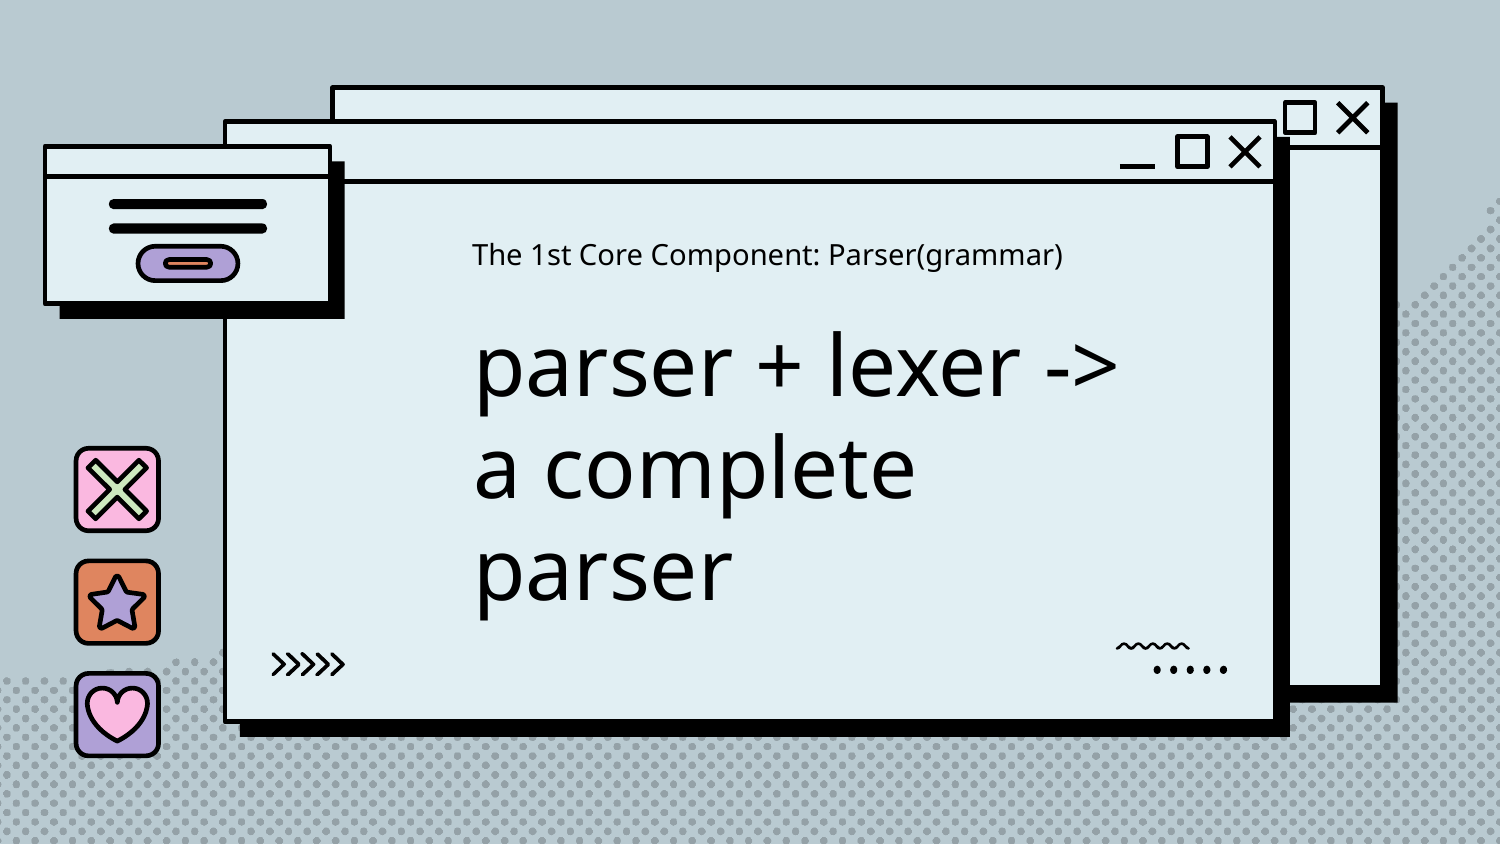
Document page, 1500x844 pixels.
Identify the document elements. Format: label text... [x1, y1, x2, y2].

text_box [66, 438, 169, 541]
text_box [75, 673, 159, 757]
text_box [1186, 665, 1194, 674]
text_box [300, 652, 316, 676]
title parser + lexer -> a complete parser [458, 406, 1206, 522]
text_box [1203, 665, 1211, 674]
text_box [1219, 665, 1228, 674]
text_box The 1st Core Component: Parser(grammar) [350, 221, 1191, 287]
text_box [1153, 665, 1161, 674]
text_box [75, 560, 159, 644]
text_box [1115, 642, 1190, 650]
text_box [1170, 665, 1178, 674]
text_box [330, 652, 345, 676]
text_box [44, 145, 345, 319]
text_box [315, 652, 330, 676]
text_box [285, 652, 301, 676]
text_box [271, 652, 287, 676]
